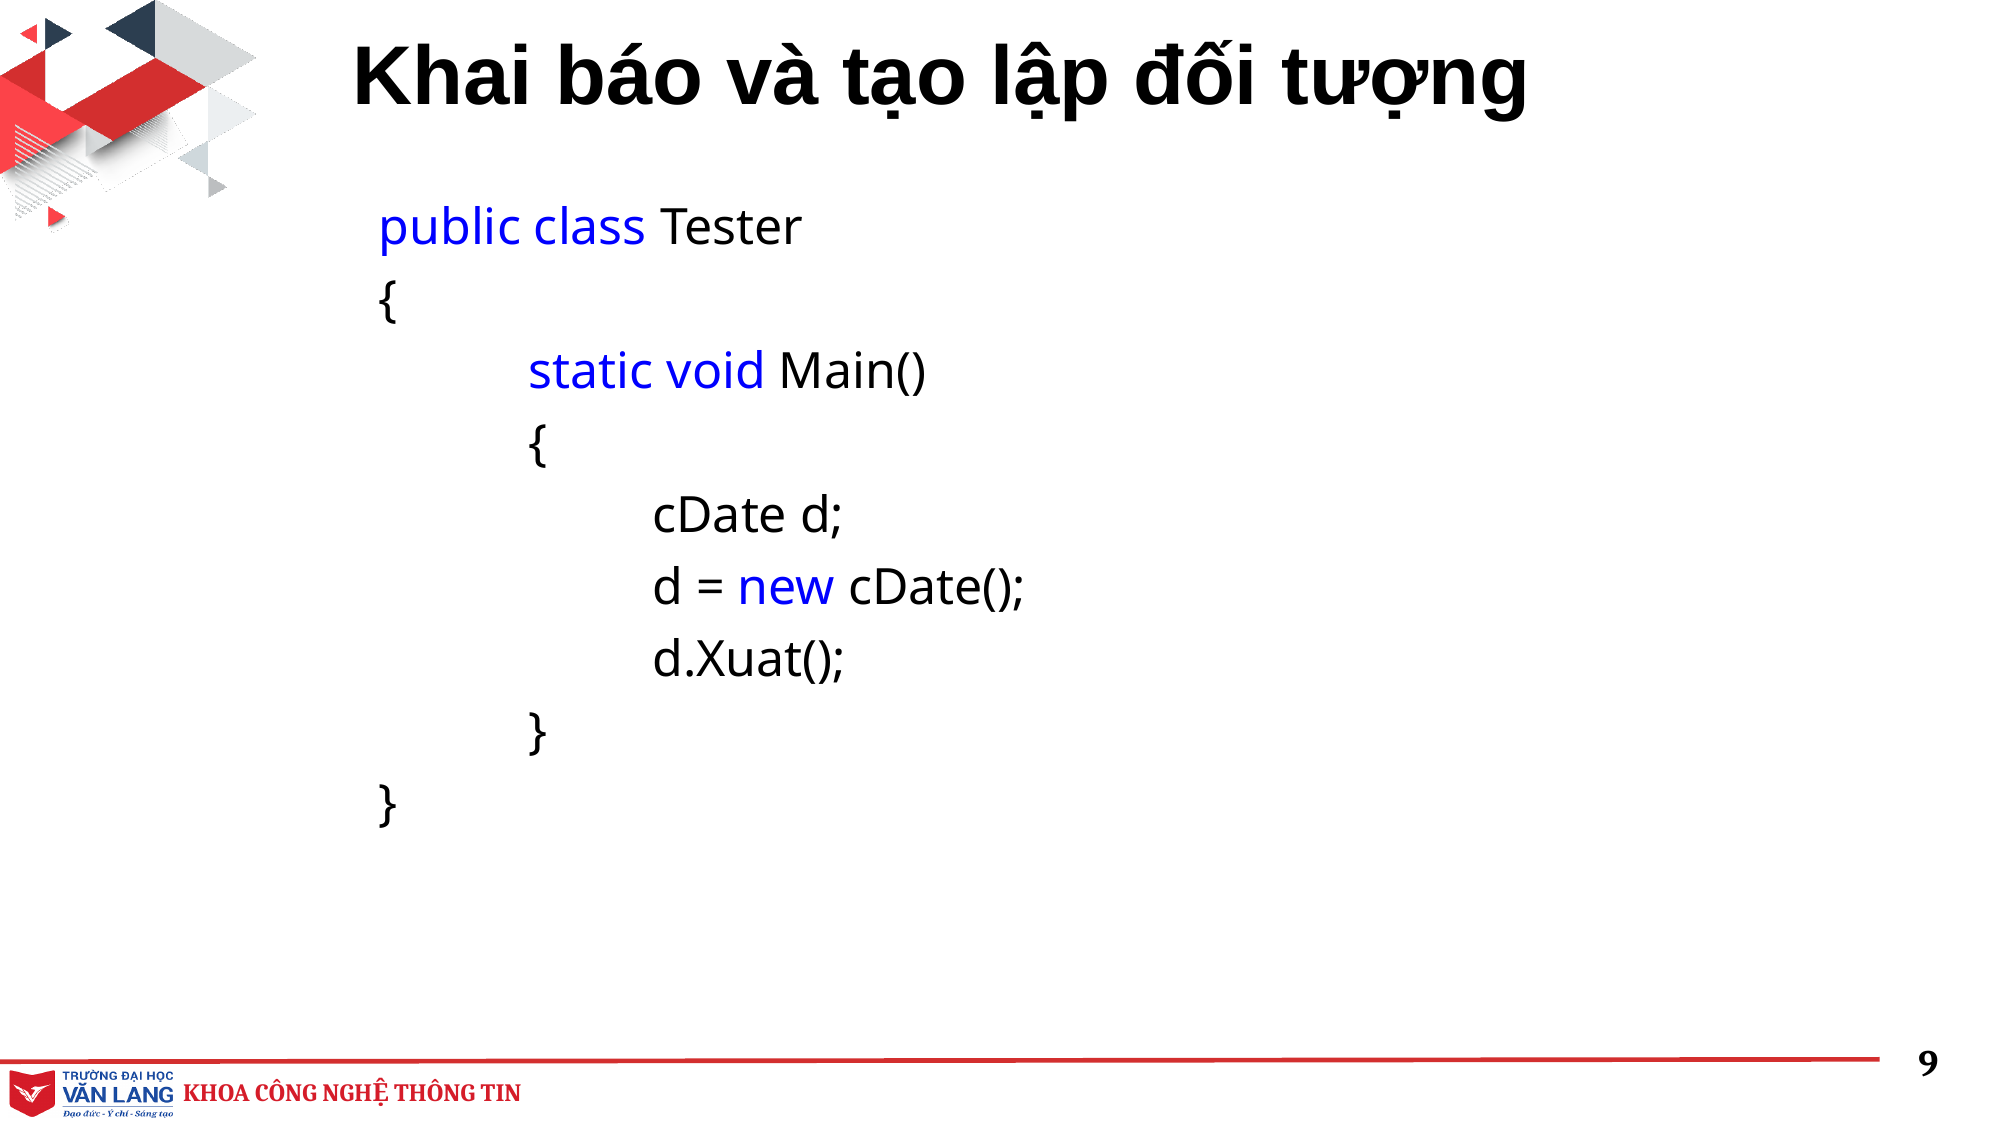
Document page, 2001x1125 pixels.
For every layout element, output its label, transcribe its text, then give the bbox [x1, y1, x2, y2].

picture [8, 1069, 173, 1118]
text_box public class Tester { static void Main() { cDate d; d = new cDate(); d.Xuat(); } } [337, 174, 1713, 838]
picture [0, 0, 256, 233]
title Khai báo và tạo lập đối tượng [337, 24, 1750, 138]
